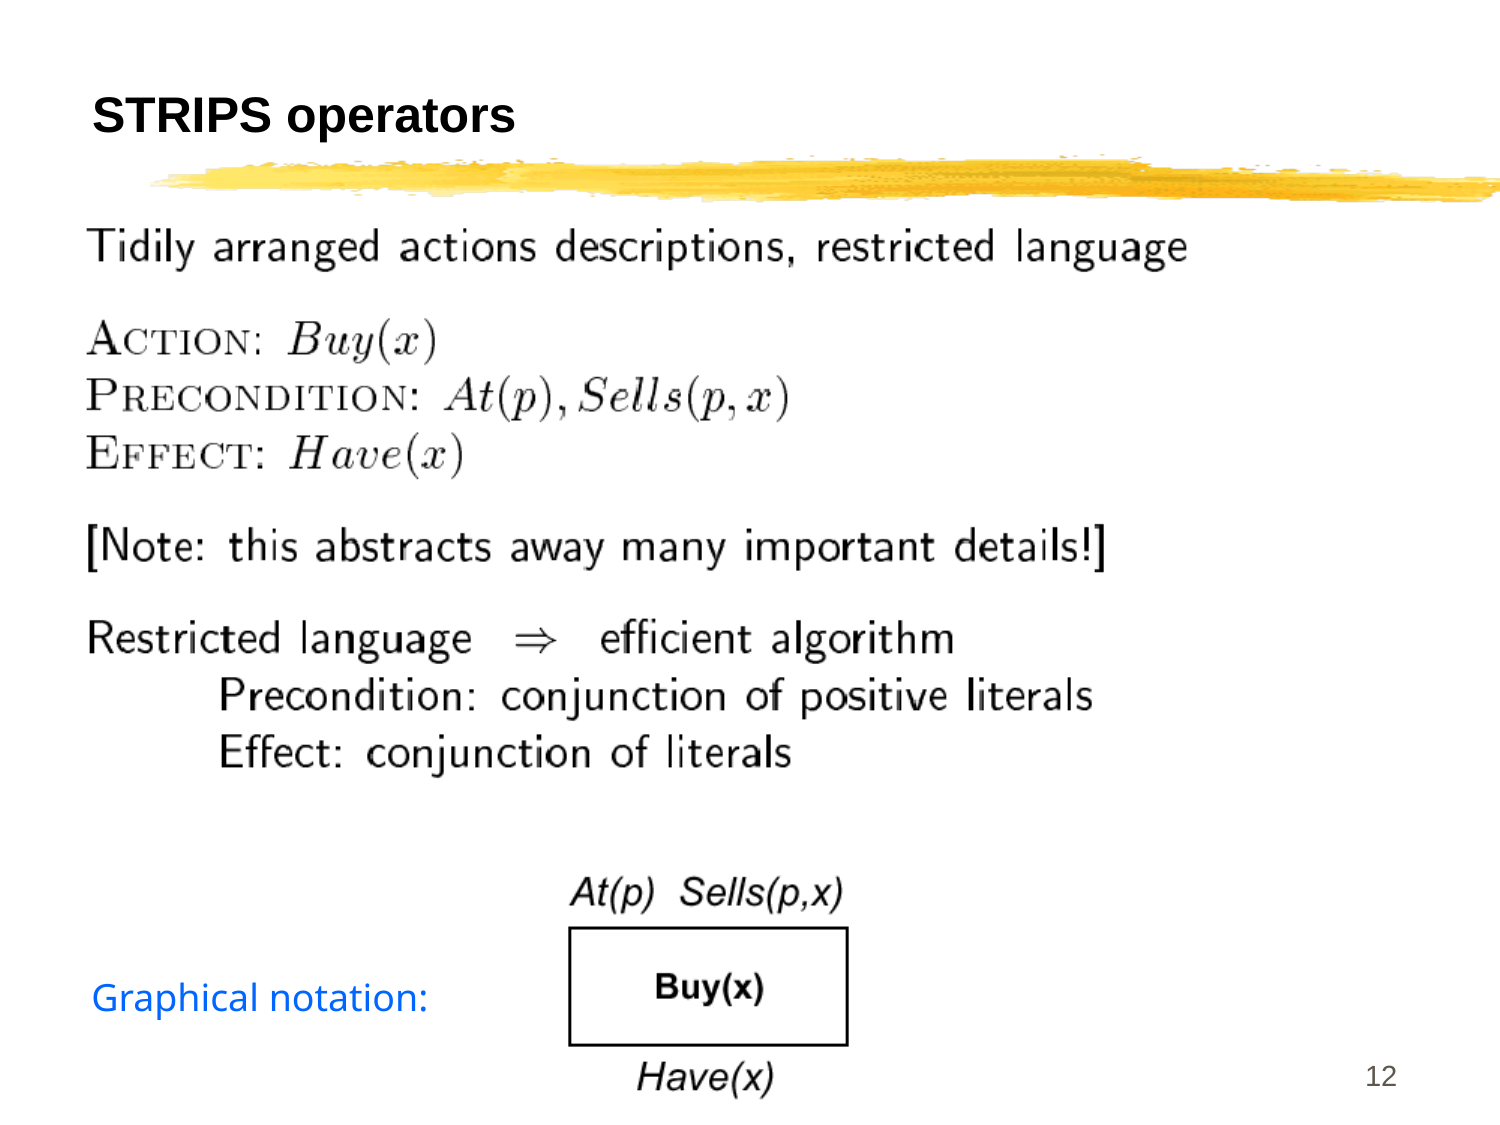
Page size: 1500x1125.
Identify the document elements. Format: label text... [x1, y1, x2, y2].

picture [150, 149, 1500, 213]
slide_number 12 [1204, 1024, 1413, 1101]
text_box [74, 212, 1201, 1113]
title STRIPS operators [76, 37, 1415, 151]
